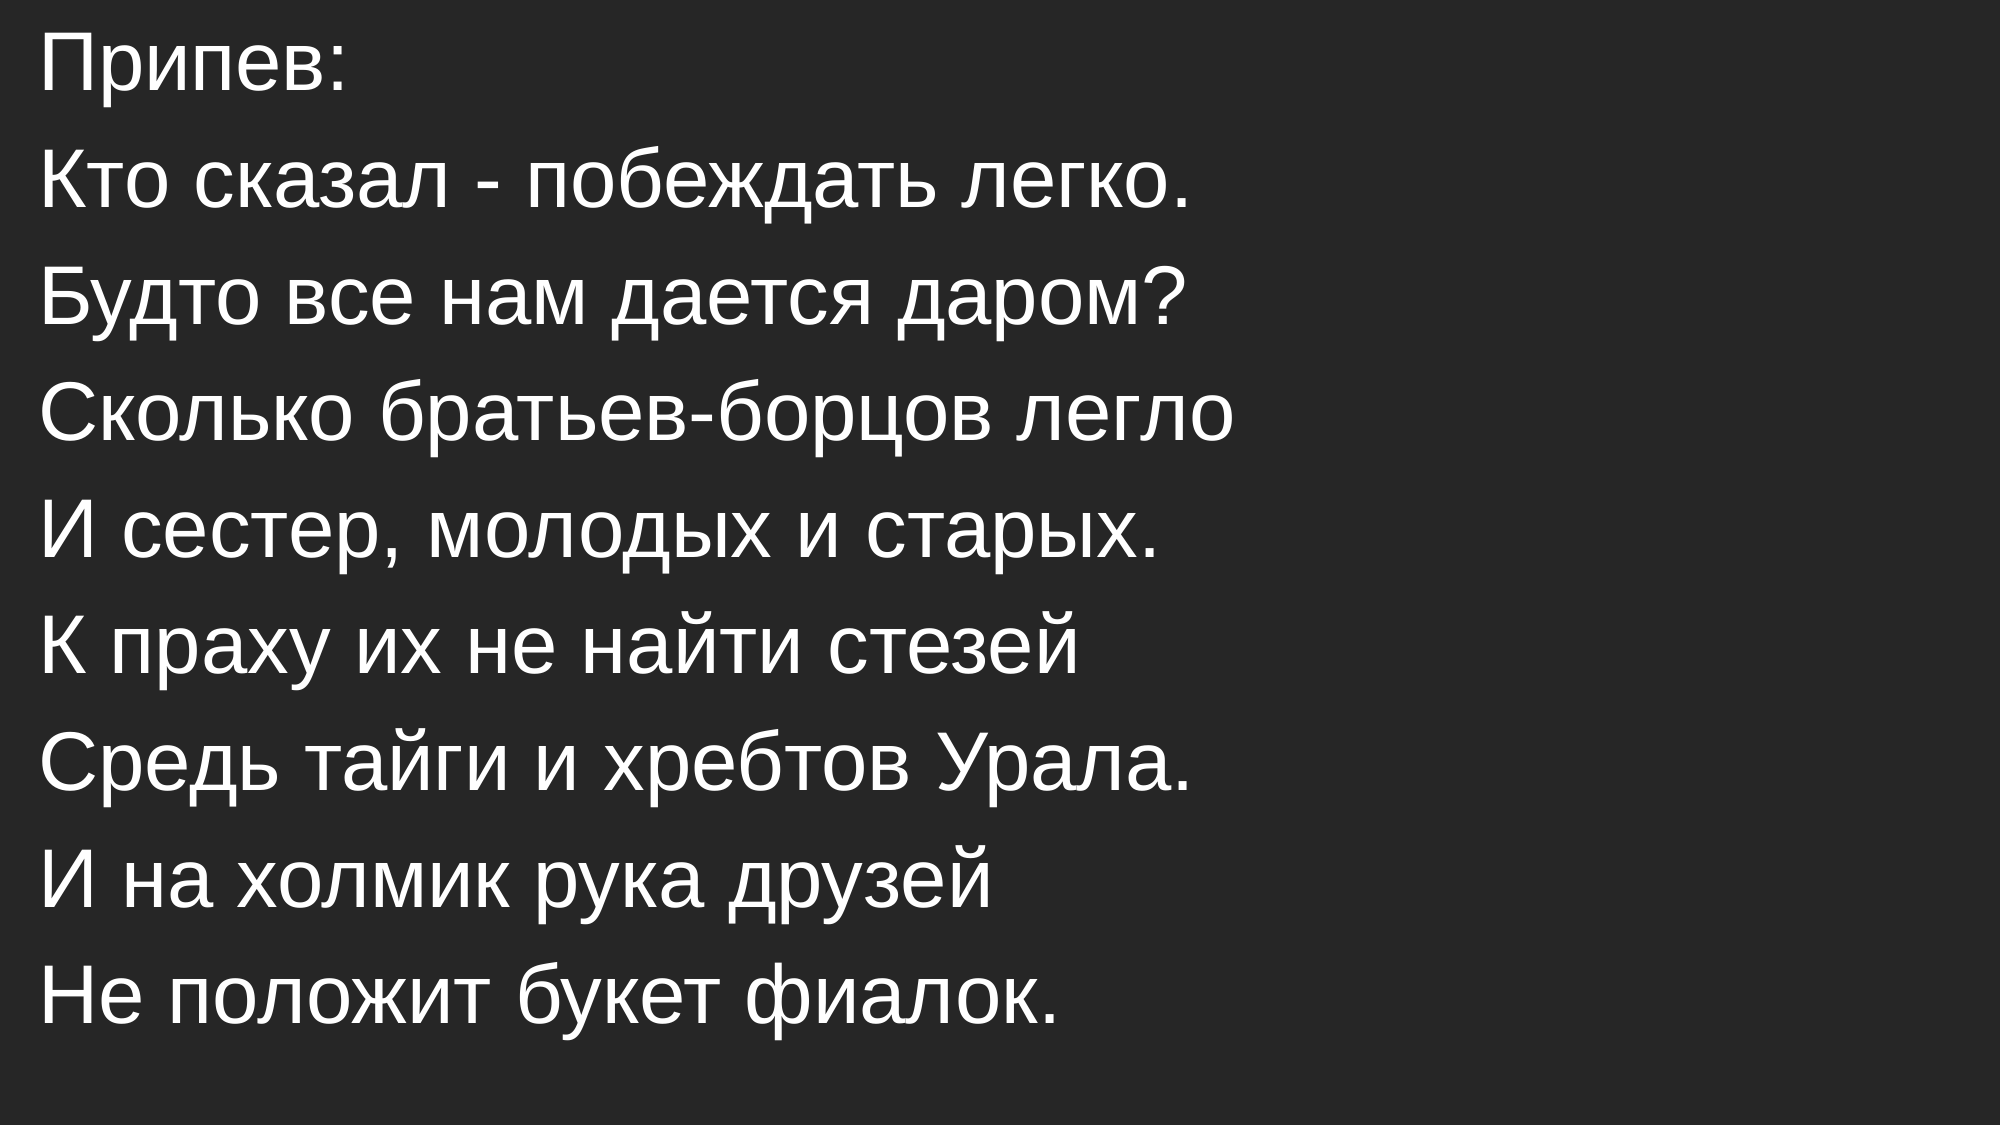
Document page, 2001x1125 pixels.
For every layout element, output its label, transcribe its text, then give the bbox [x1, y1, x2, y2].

subtitle Припев: Кто сказал - побеждать легко. Будто все нам дается даром? Сколько братьев-борцов легло И сестер, молодых и старых. К праху их не найти стезей Средь тайги и хребтов Урала. И на холмик рука друзей Не положит букет фиалок. [0, 0, 2000, 1125]
